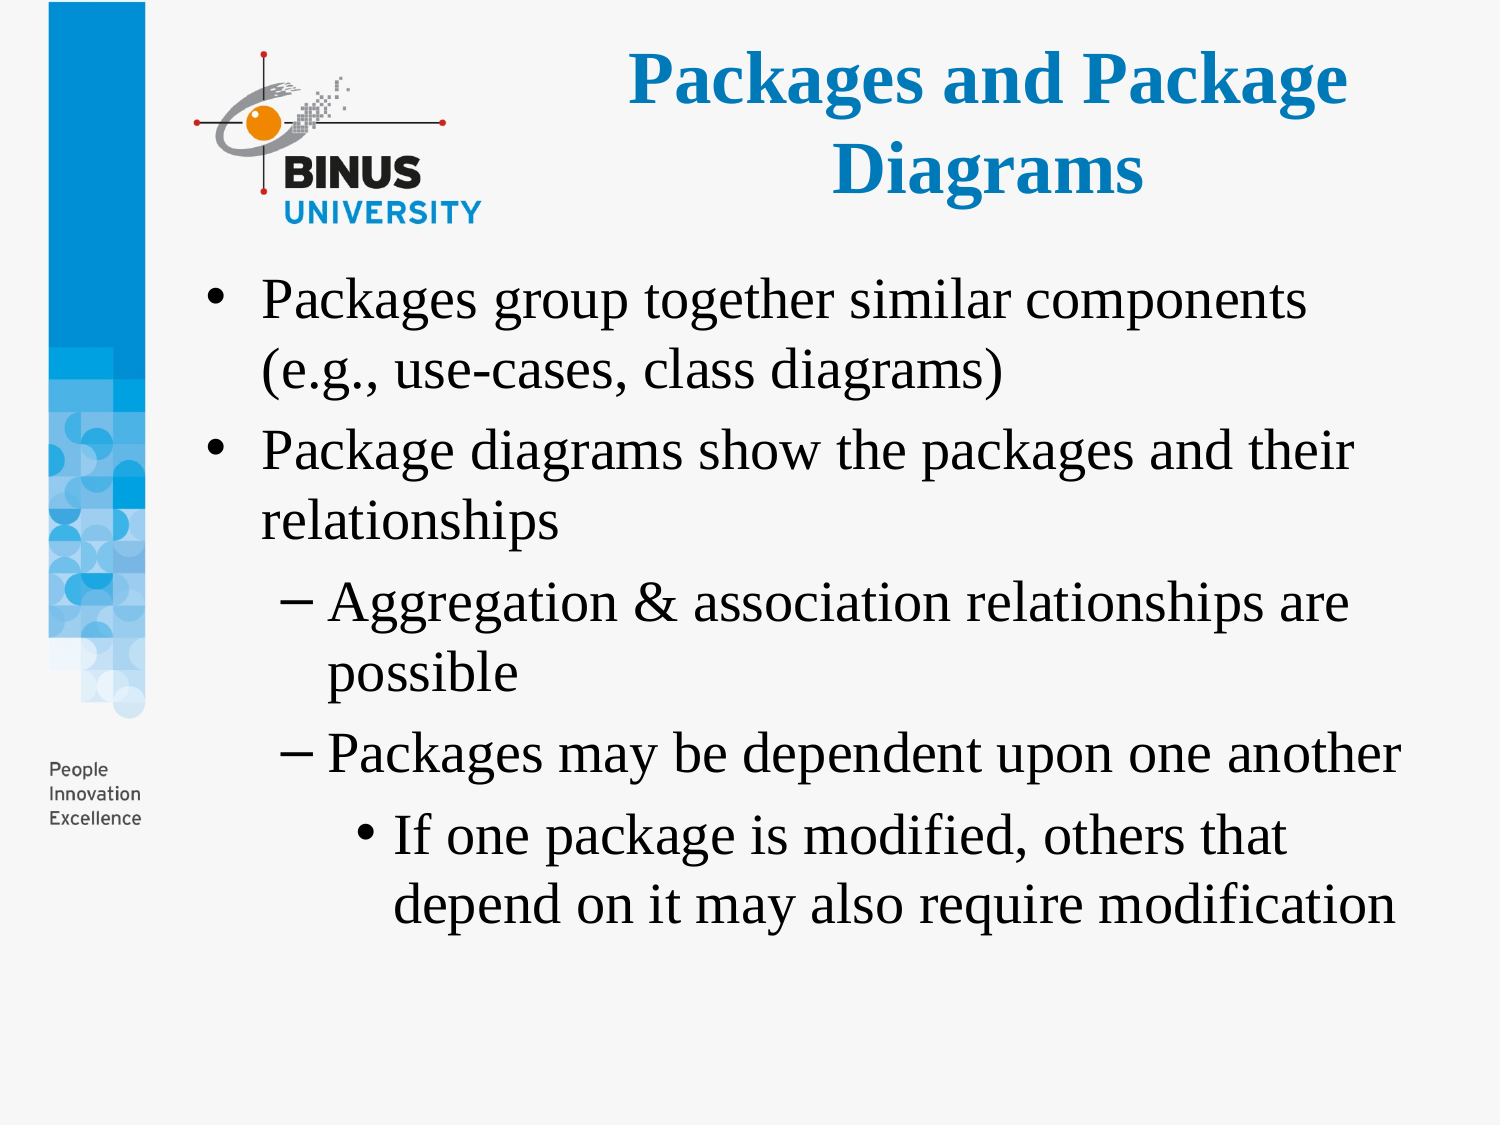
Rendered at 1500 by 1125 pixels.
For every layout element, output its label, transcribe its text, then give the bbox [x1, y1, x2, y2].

title Packages and Package Diagrams [515, 24, 1463, 213]
list Packages group together similar components (e.g., use-cases, class diagrams) Package diagrams show the packages and their relationships Aggregation & association relationships are possible Packages may be dependent upon one another If one package is modified, others that depend on it may also require modification [190, 252, 1450, 1075]
picture [0, 0, 1500, 845]
